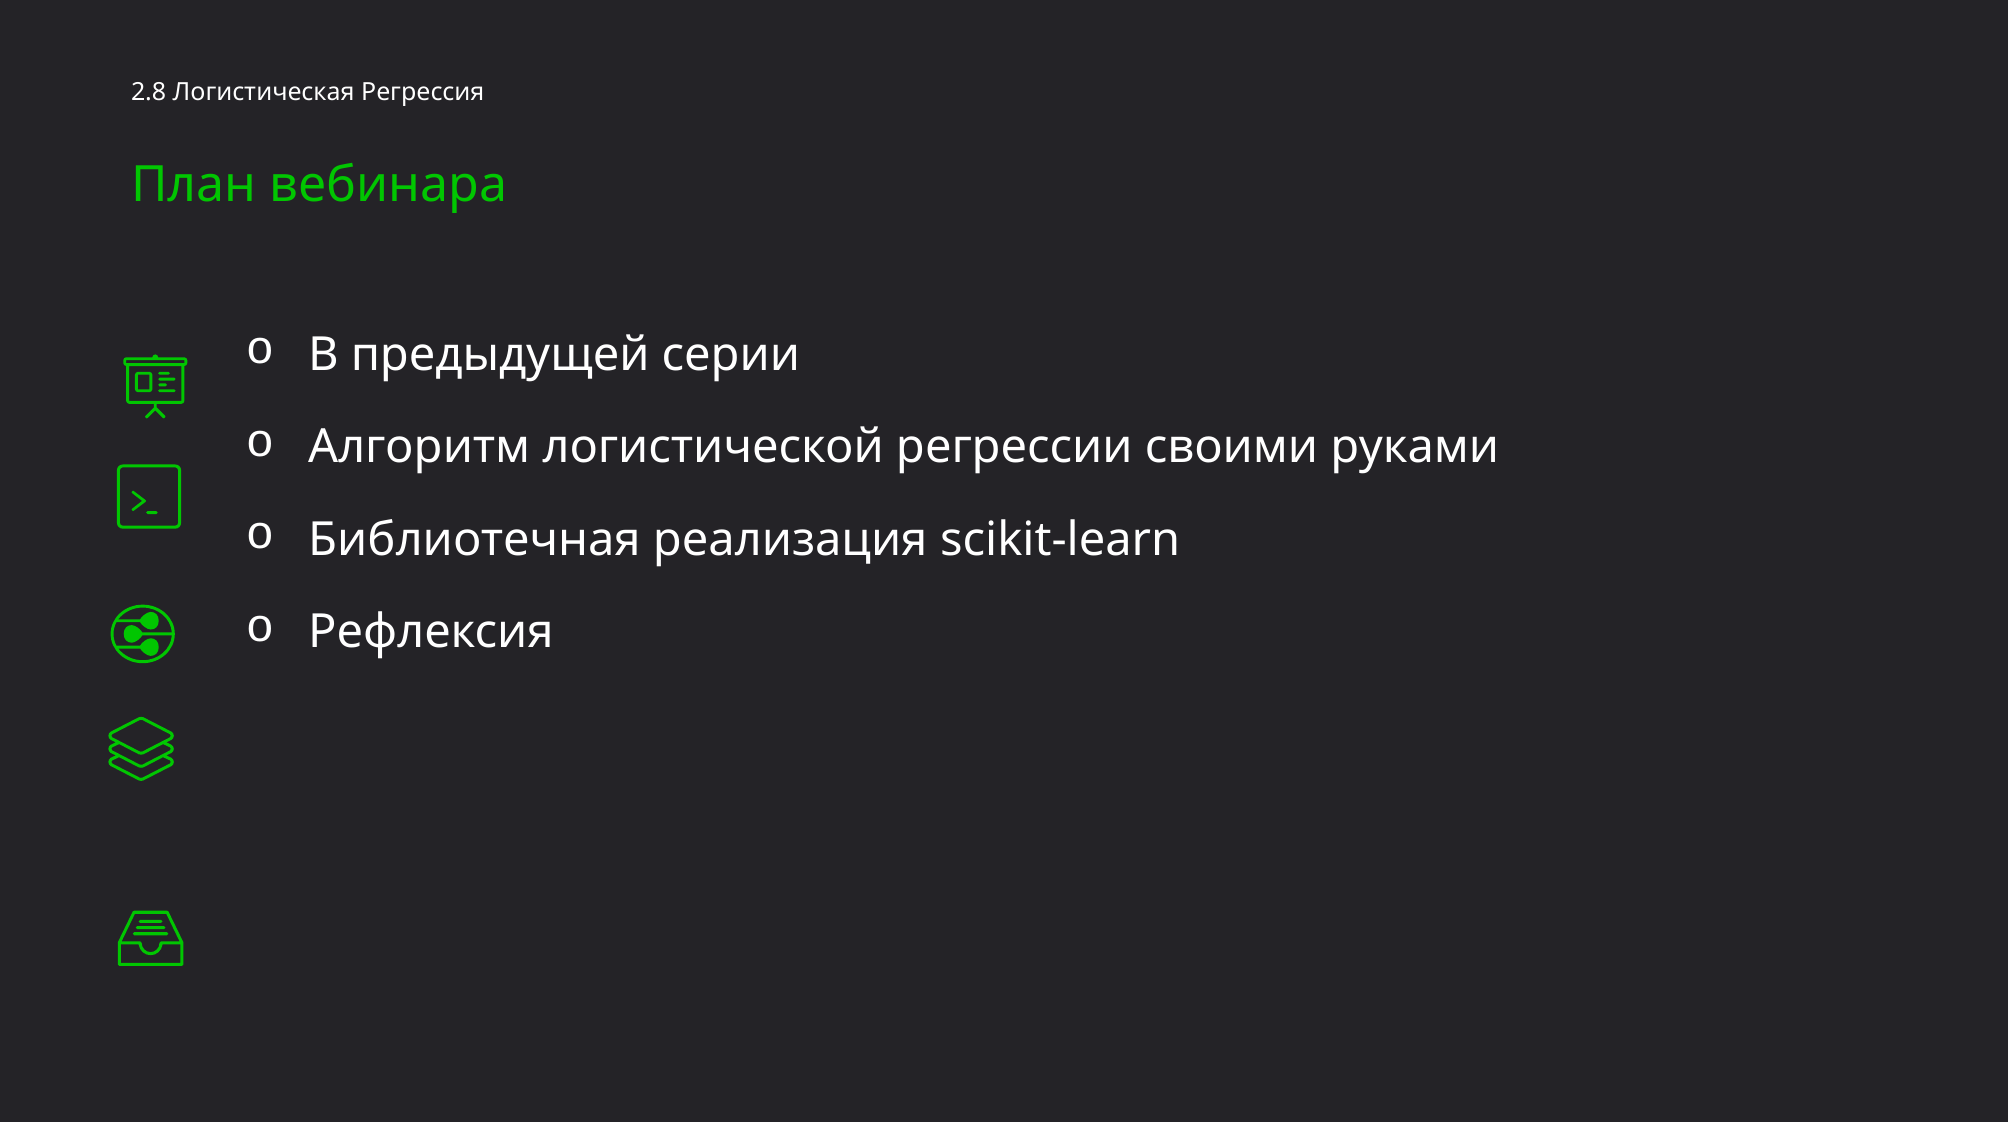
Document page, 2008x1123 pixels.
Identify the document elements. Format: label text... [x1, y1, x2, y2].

text_box [108, 716, 174, 781]
text_box В предыдущей серии Алгоритм логистической регрессии своими руками Библиотечная реализация scikit-learn Рефлексия [229, 314, 1728, 1088]
text_box [123, 354, 188, 419]
text_box [116, 464, 182, 529]
text_box 2.8 Логистическая Регрессия [131, 55, 1150, 133]
text_box [110, 604, 175, 664]
text_box [117, 910, 184, 966]
text_box План вебинара [131, 133, 1004, 281]
